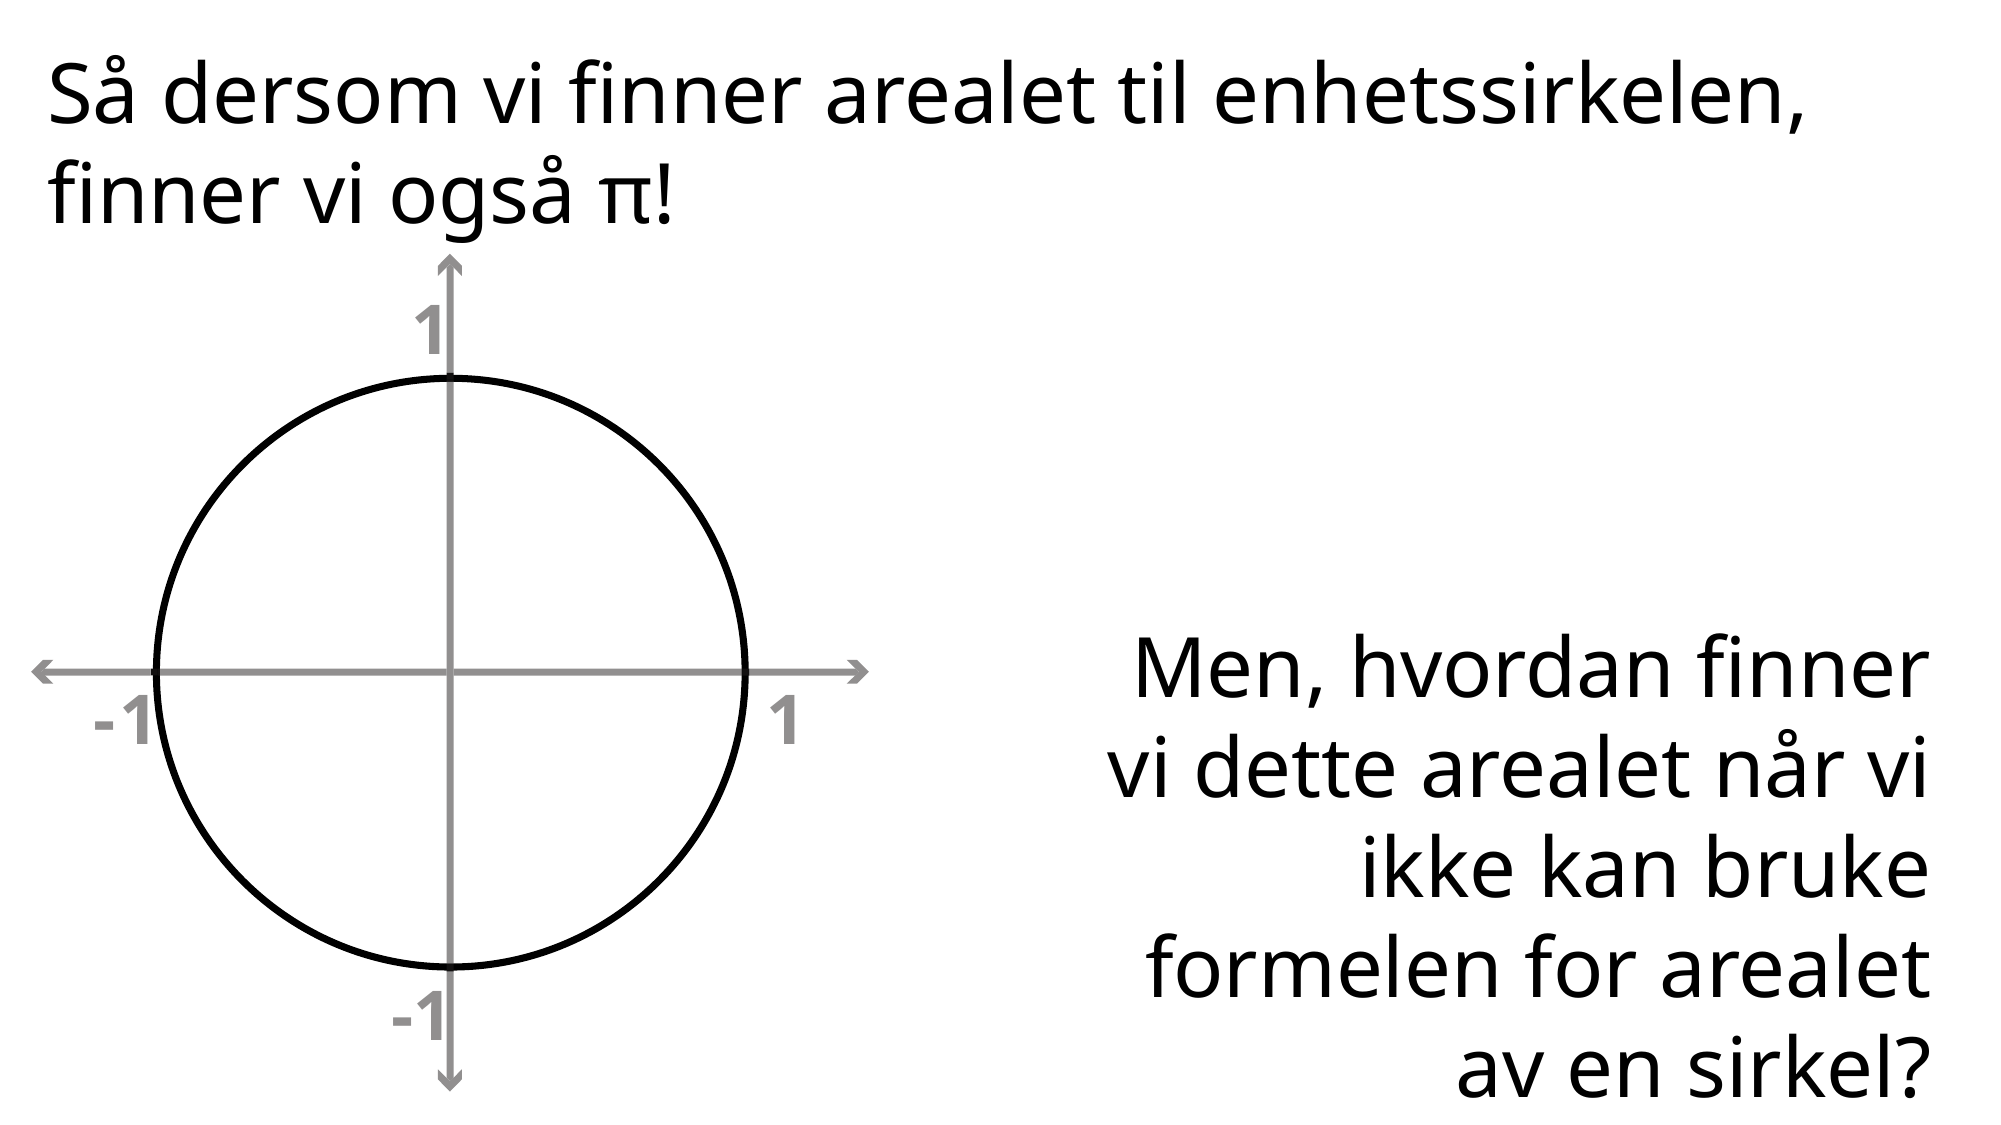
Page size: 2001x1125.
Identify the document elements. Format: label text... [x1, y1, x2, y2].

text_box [31, 253, 869, 1092]
text_box Så dersom vi finner arealet til enhetssirkelen, finner vi også π! [32, 33, 1918, 248]
text_box Men, hvordan finner vi dette arealet når vi ikke kan bruke formelen for arealet av en sirkel? [1053, 607, 1947, 1122]
